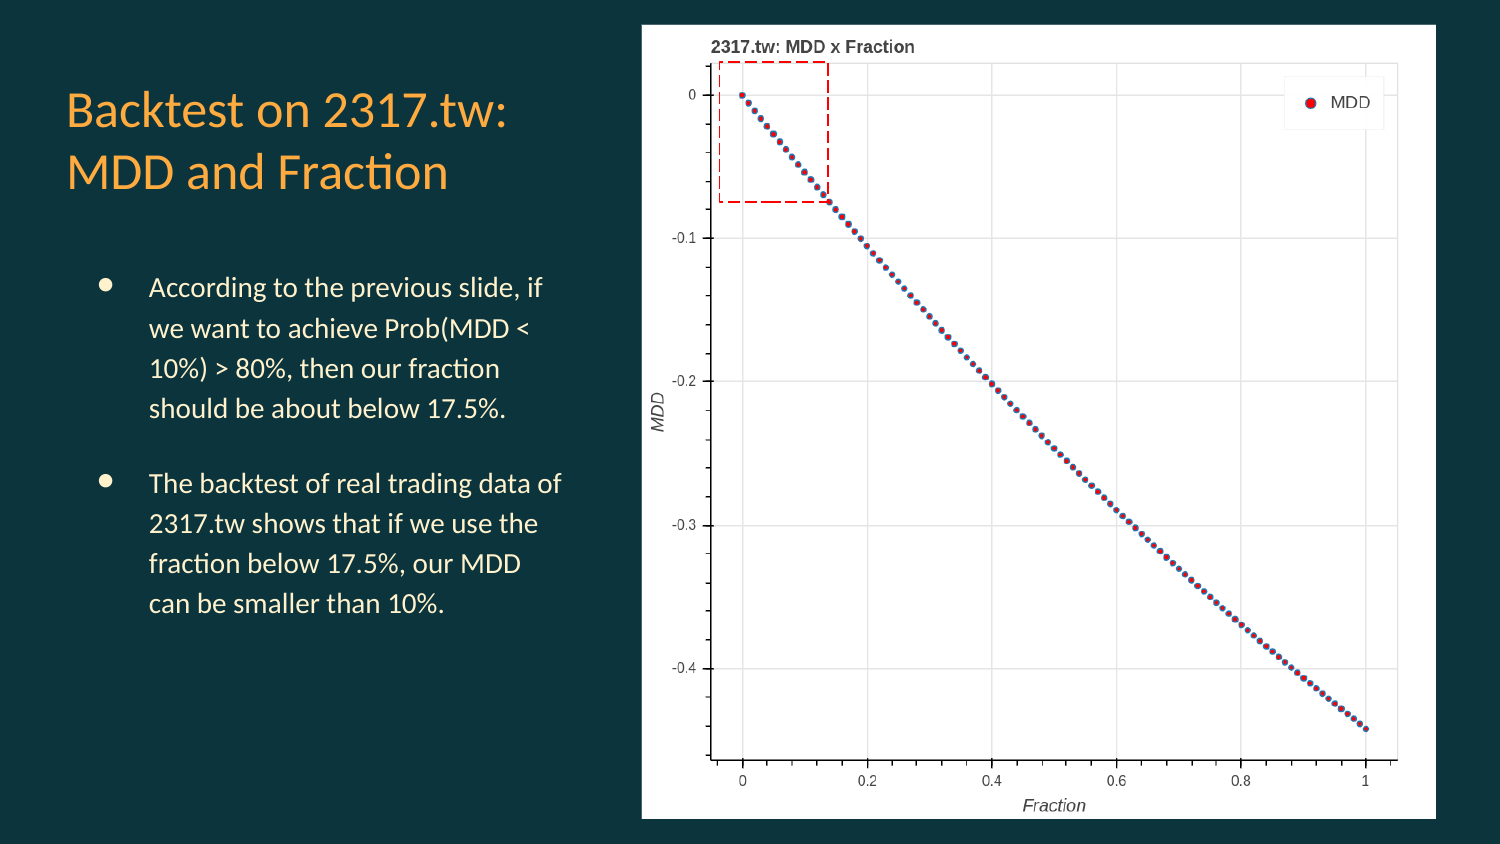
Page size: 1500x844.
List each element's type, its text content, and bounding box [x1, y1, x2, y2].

title Backtest on 2317.tw: MDD and Fraction [51, 91, 617, 216]
picture [641, 24, 1436, 819]
list According to the previous slide, if we want to achieve Prob(MDD < 10%) > 80%, then our fraction should be about below 17.5%. The backtest of real trading data of 2317.tw shows that if we use the fraction below 17.5%, our MDD can be smaller than 10%. [58, 248, 585, 669]
